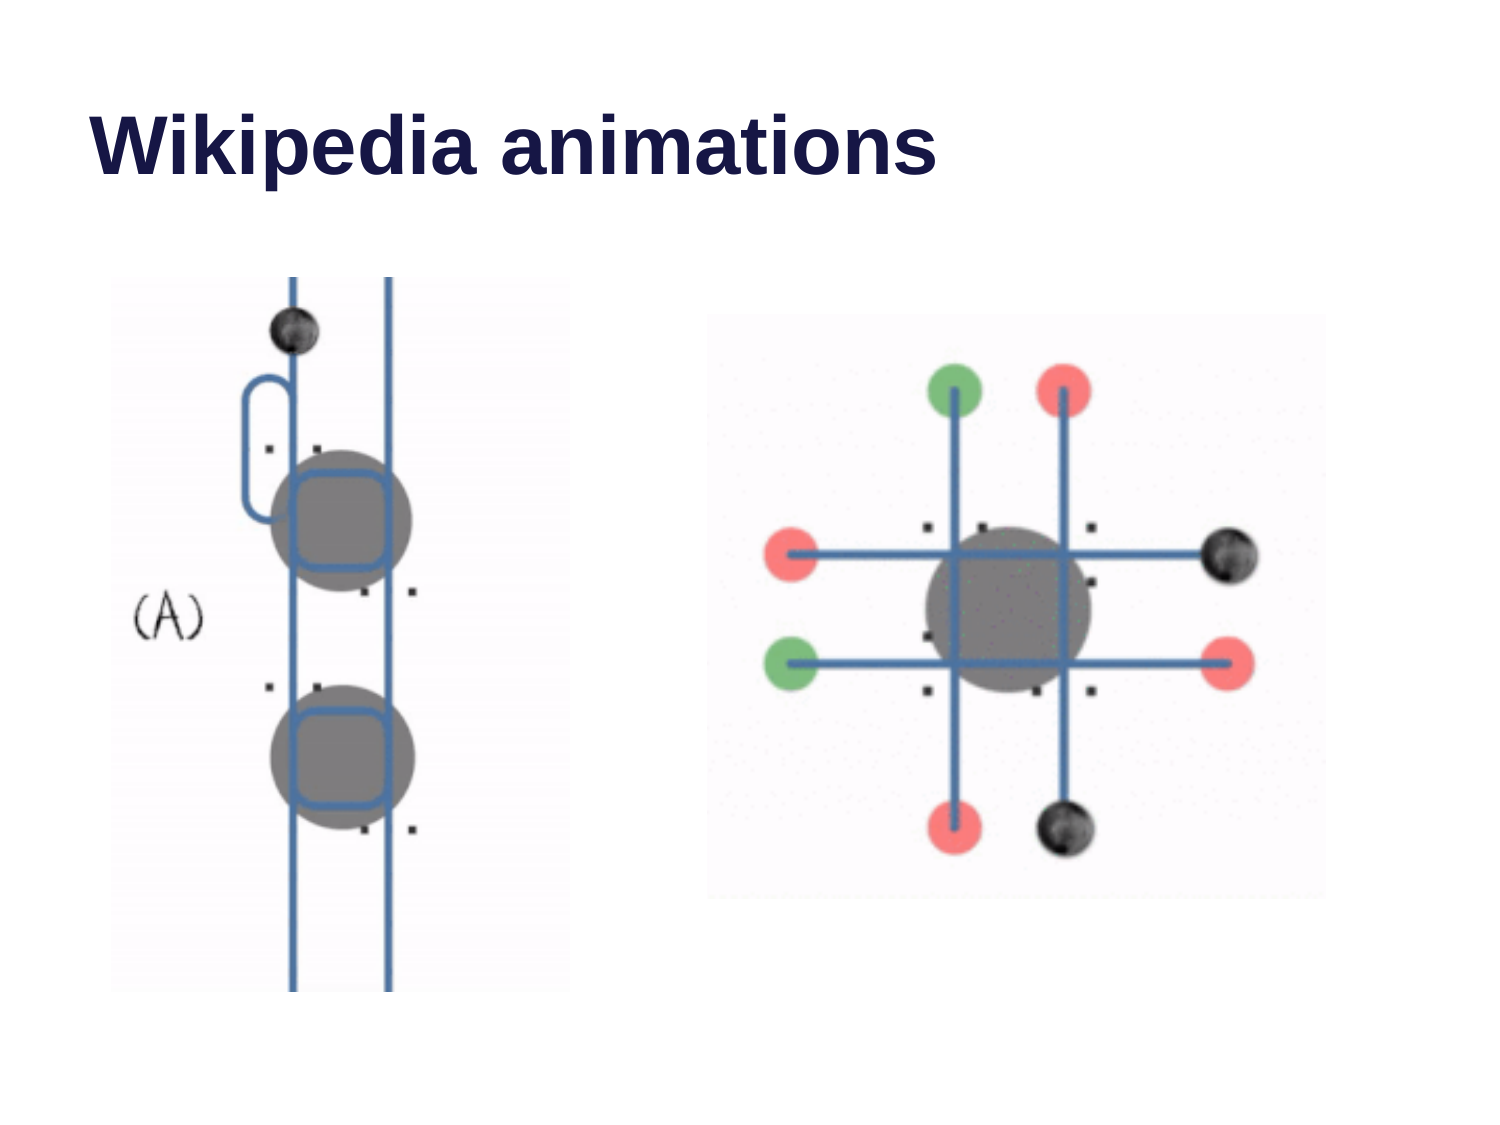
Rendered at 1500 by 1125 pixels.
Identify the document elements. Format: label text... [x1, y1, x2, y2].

picture [707, 314, 1326, 899]
picture [111, 276, 571, 992]
title Wikipedia animations [75, 0, 1425, 200]
